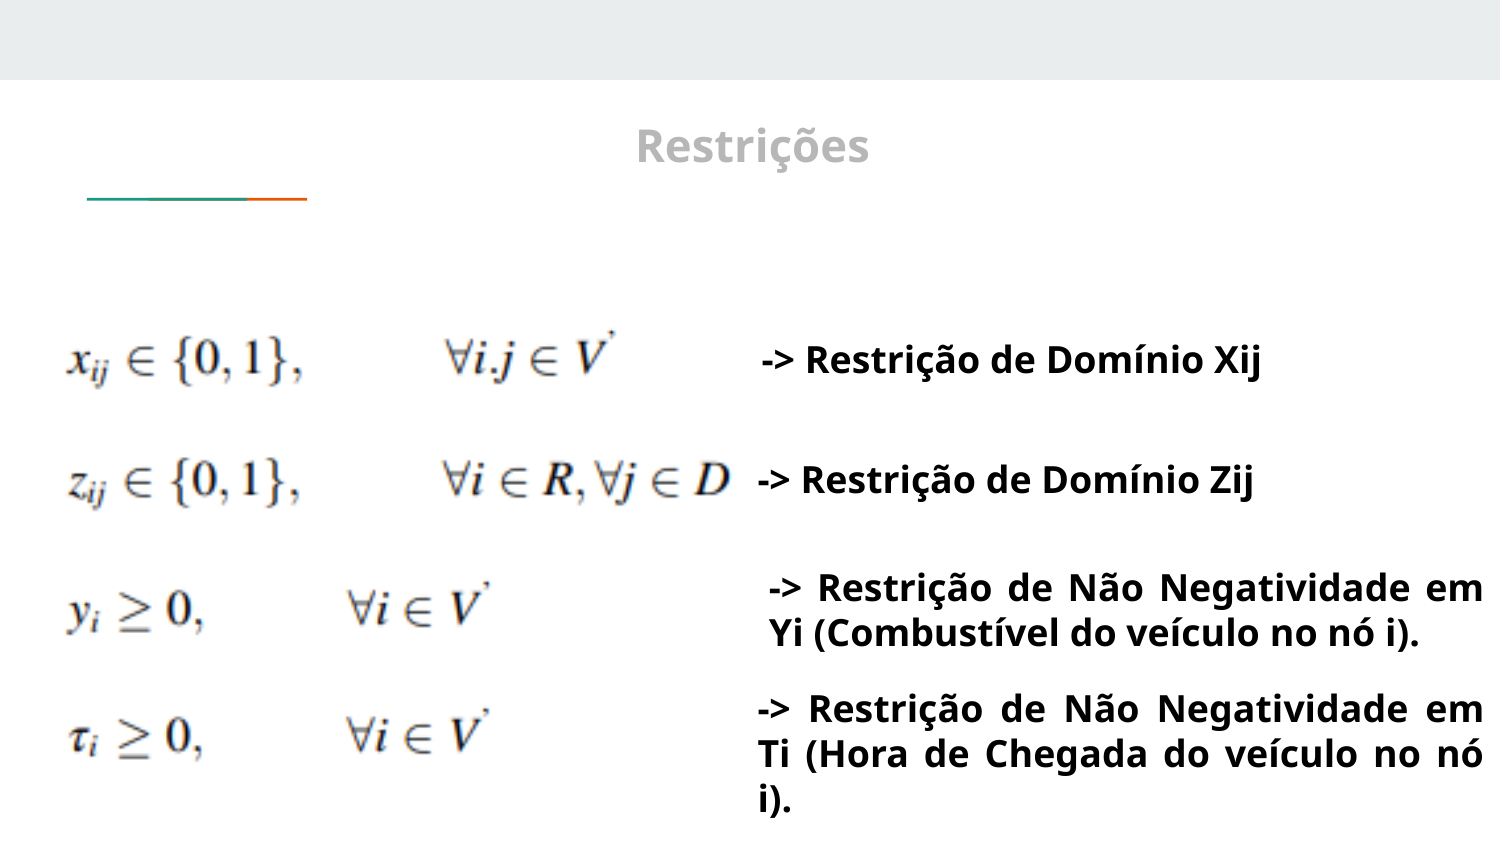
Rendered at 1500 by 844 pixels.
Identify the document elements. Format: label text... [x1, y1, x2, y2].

title Restrições [33, 101, 1472, 187]
text_box -> Restrição de Não Negatividade em Ti (Hora de Chegada do veículo no nó i). [742, 670, 1500, 836]
text_box -> Restrição de Domínio Zij [748, 441, 1472, 517]
text_box -> Restrição de Não Negatividade em Yi (Combustível do veículo no nó i). [753, 549, 1500, 670]
text_box -> Restrição de Domínio Xij [748, 321, 1476, 397]
picture [32, 307, 743, 773]
